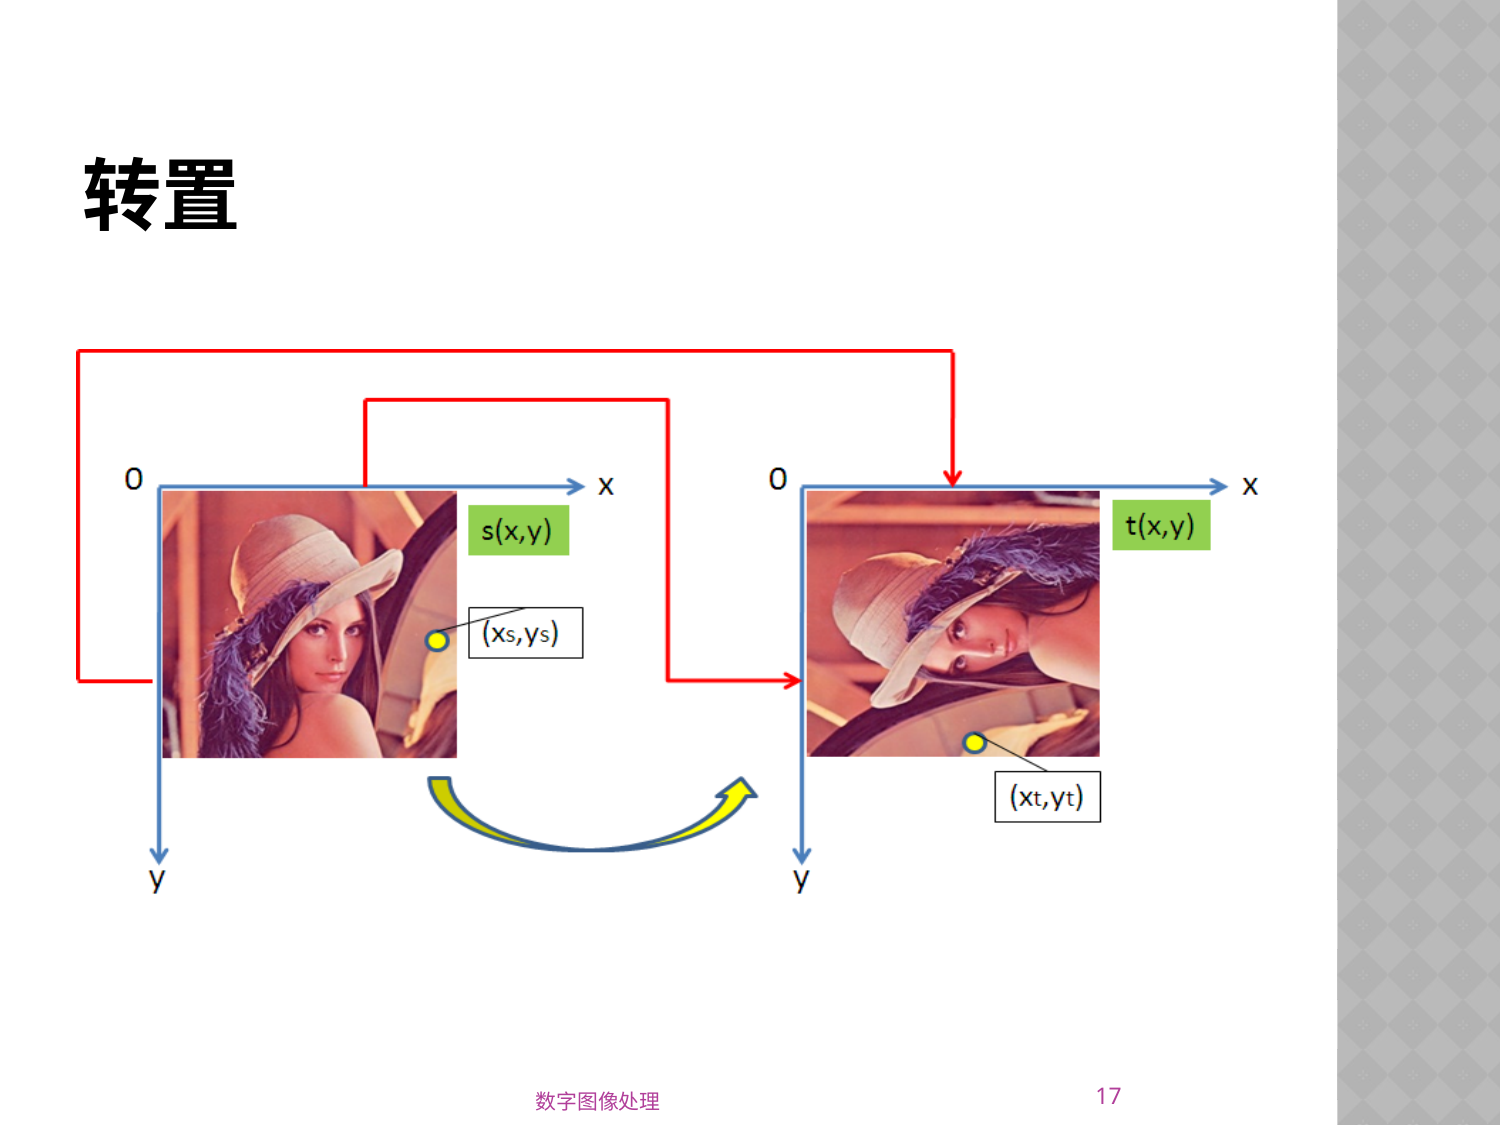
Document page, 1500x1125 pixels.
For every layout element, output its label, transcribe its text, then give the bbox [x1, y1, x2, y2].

footer 数字图像处理 [75, 1075, 675, 1114]
slide_number 17 [1025, 1075, 1122, 1113]
picture [76, 349, 1282, 918]
title 转置 [75, 52, 1263, 240]
